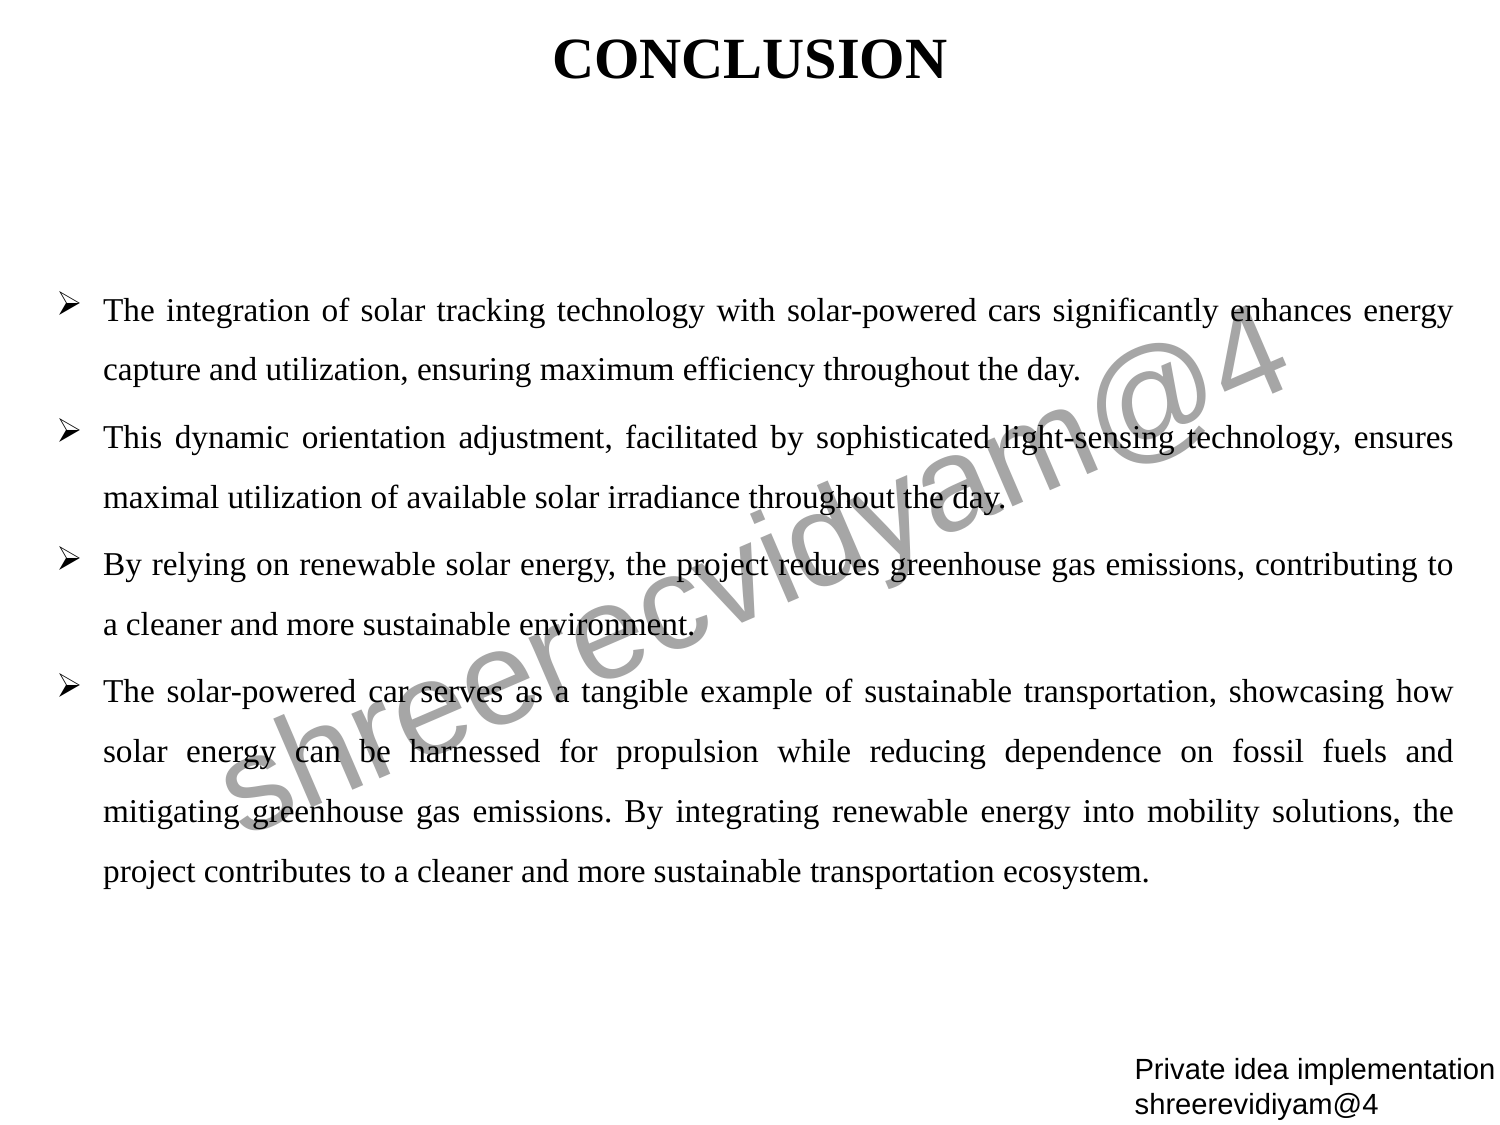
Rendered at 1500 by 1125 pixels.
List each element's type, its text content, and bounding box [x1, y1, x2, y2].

list The integration of solar tracking technology with solar-powered cars significantly enhances energy capture and utilization, ensuring maximum efficiency throughout the day. This dynamic orientation adjustment, facilitated by sophisticated light-sensing technology, ensures maximal utilization of available solar irradiance throughout the day. By relying on renewable solar energy, the project reduces greenhouse gas emissions, contributing to a cleaner and more sustainable environment. The solar-powered car serves as a tangible example of sustainable transportation, showcasing how solar energy can be harnessed for propulsion while reducing dependence on fossil fuels and mitigating greenhouse gas emissions. By integrating renewable energy into mobility solutions, the project contributes to a cleaner and more sustainable transportation ecosystem. [28, 260, 1472, 932]
title CONCLUSION [75, 0, 1425, 127]
